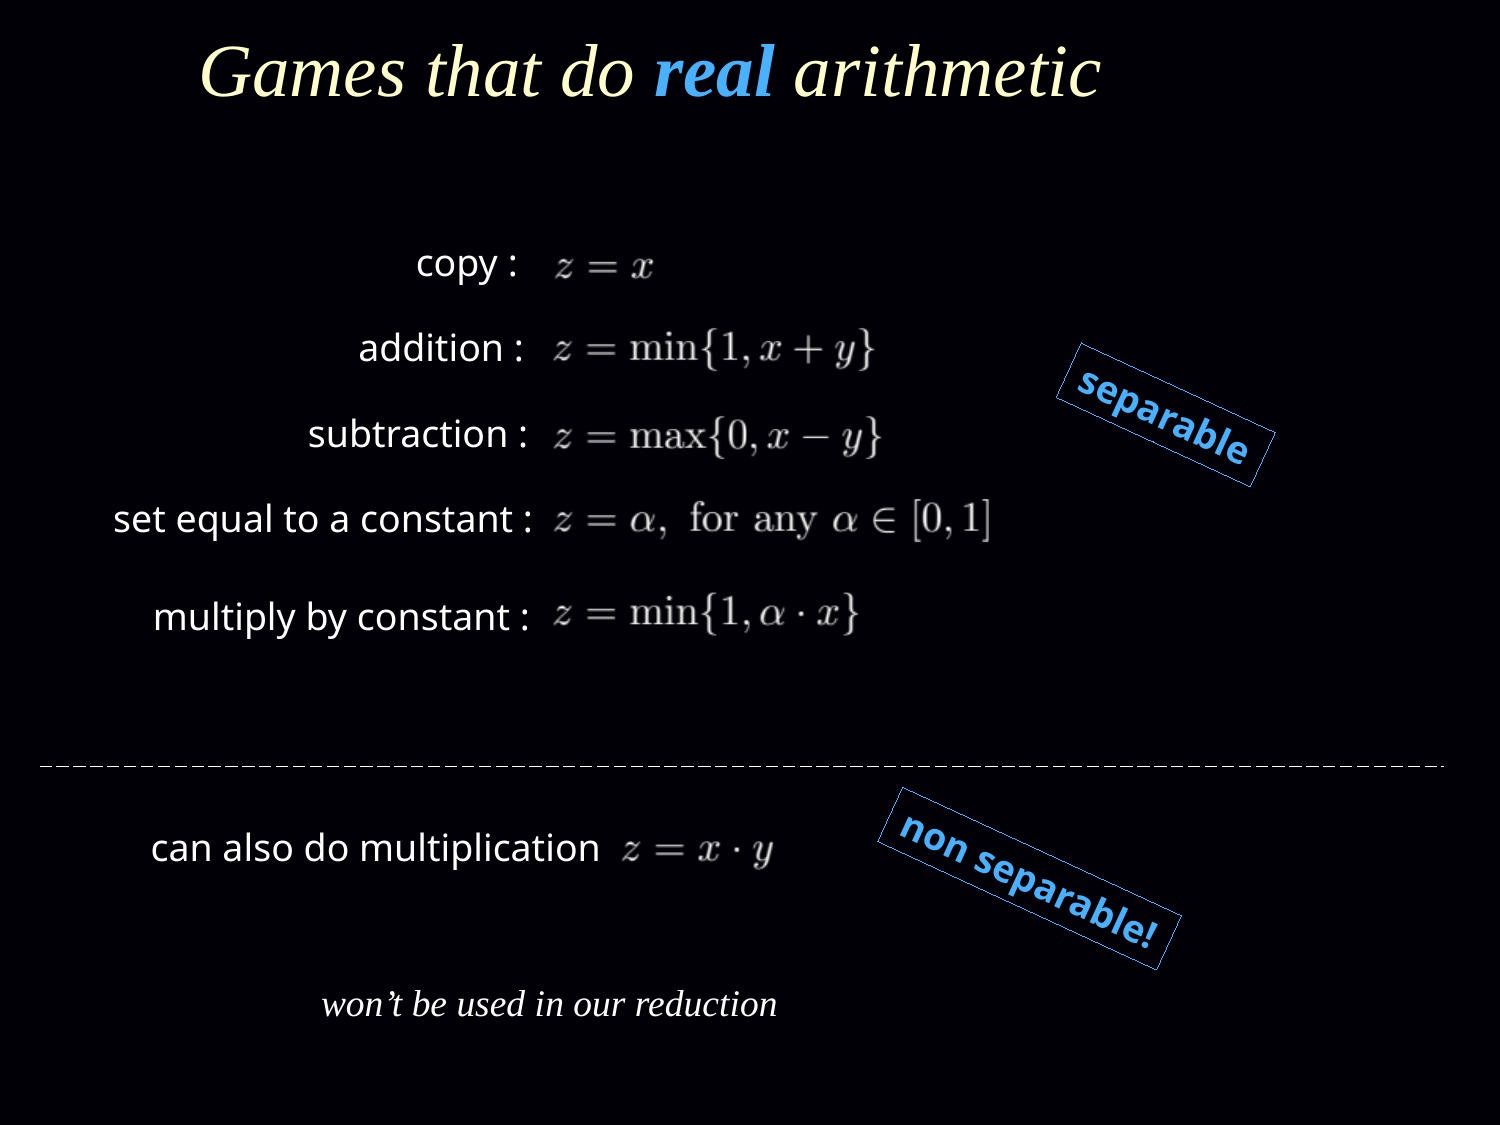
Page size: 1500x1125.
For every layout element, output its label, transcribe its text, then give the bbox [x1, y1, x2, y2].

text_box won’t be used in our reduction [306, 971, 794, 1032]
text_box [140, 793, 1186, 911]
title Games that do real arithmetic [12, 0, 1288, 161]
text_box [103, 210, 1274, 680]
